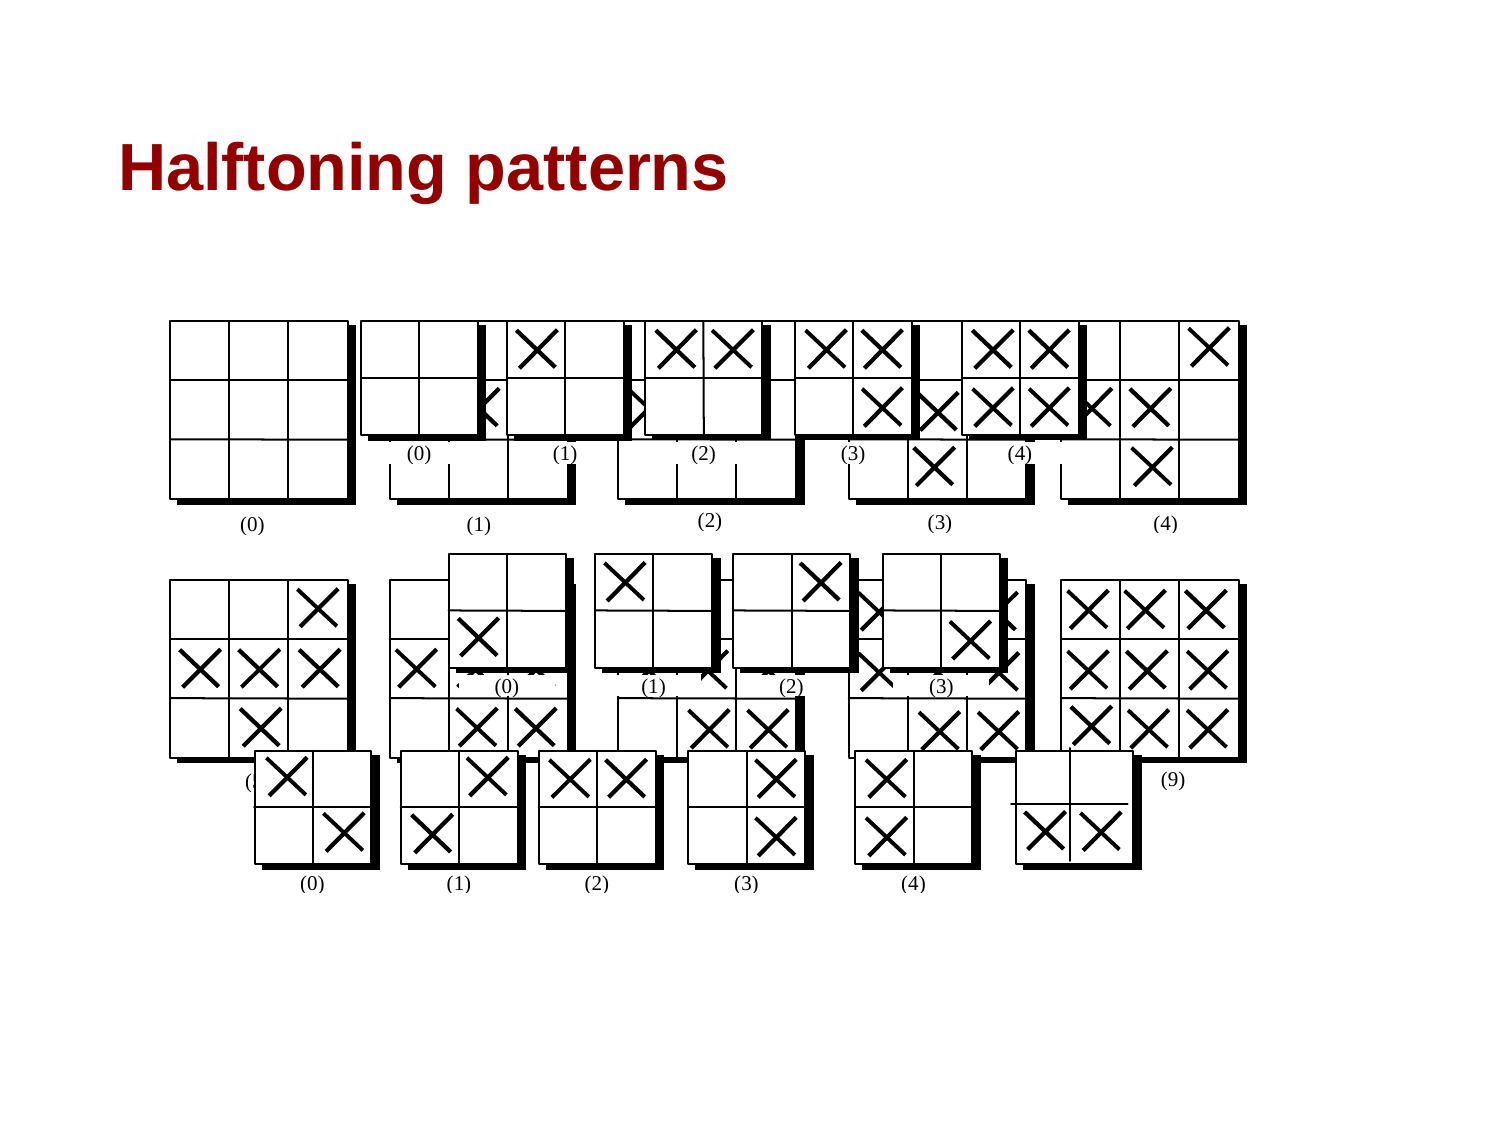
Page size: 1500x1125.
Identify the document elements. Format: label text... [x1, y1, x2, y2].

title Halftoning patterns [103, 59, 1397, 278]
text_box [252, 746, 1142, 894]
picture [168, 319, 1248, 793]
